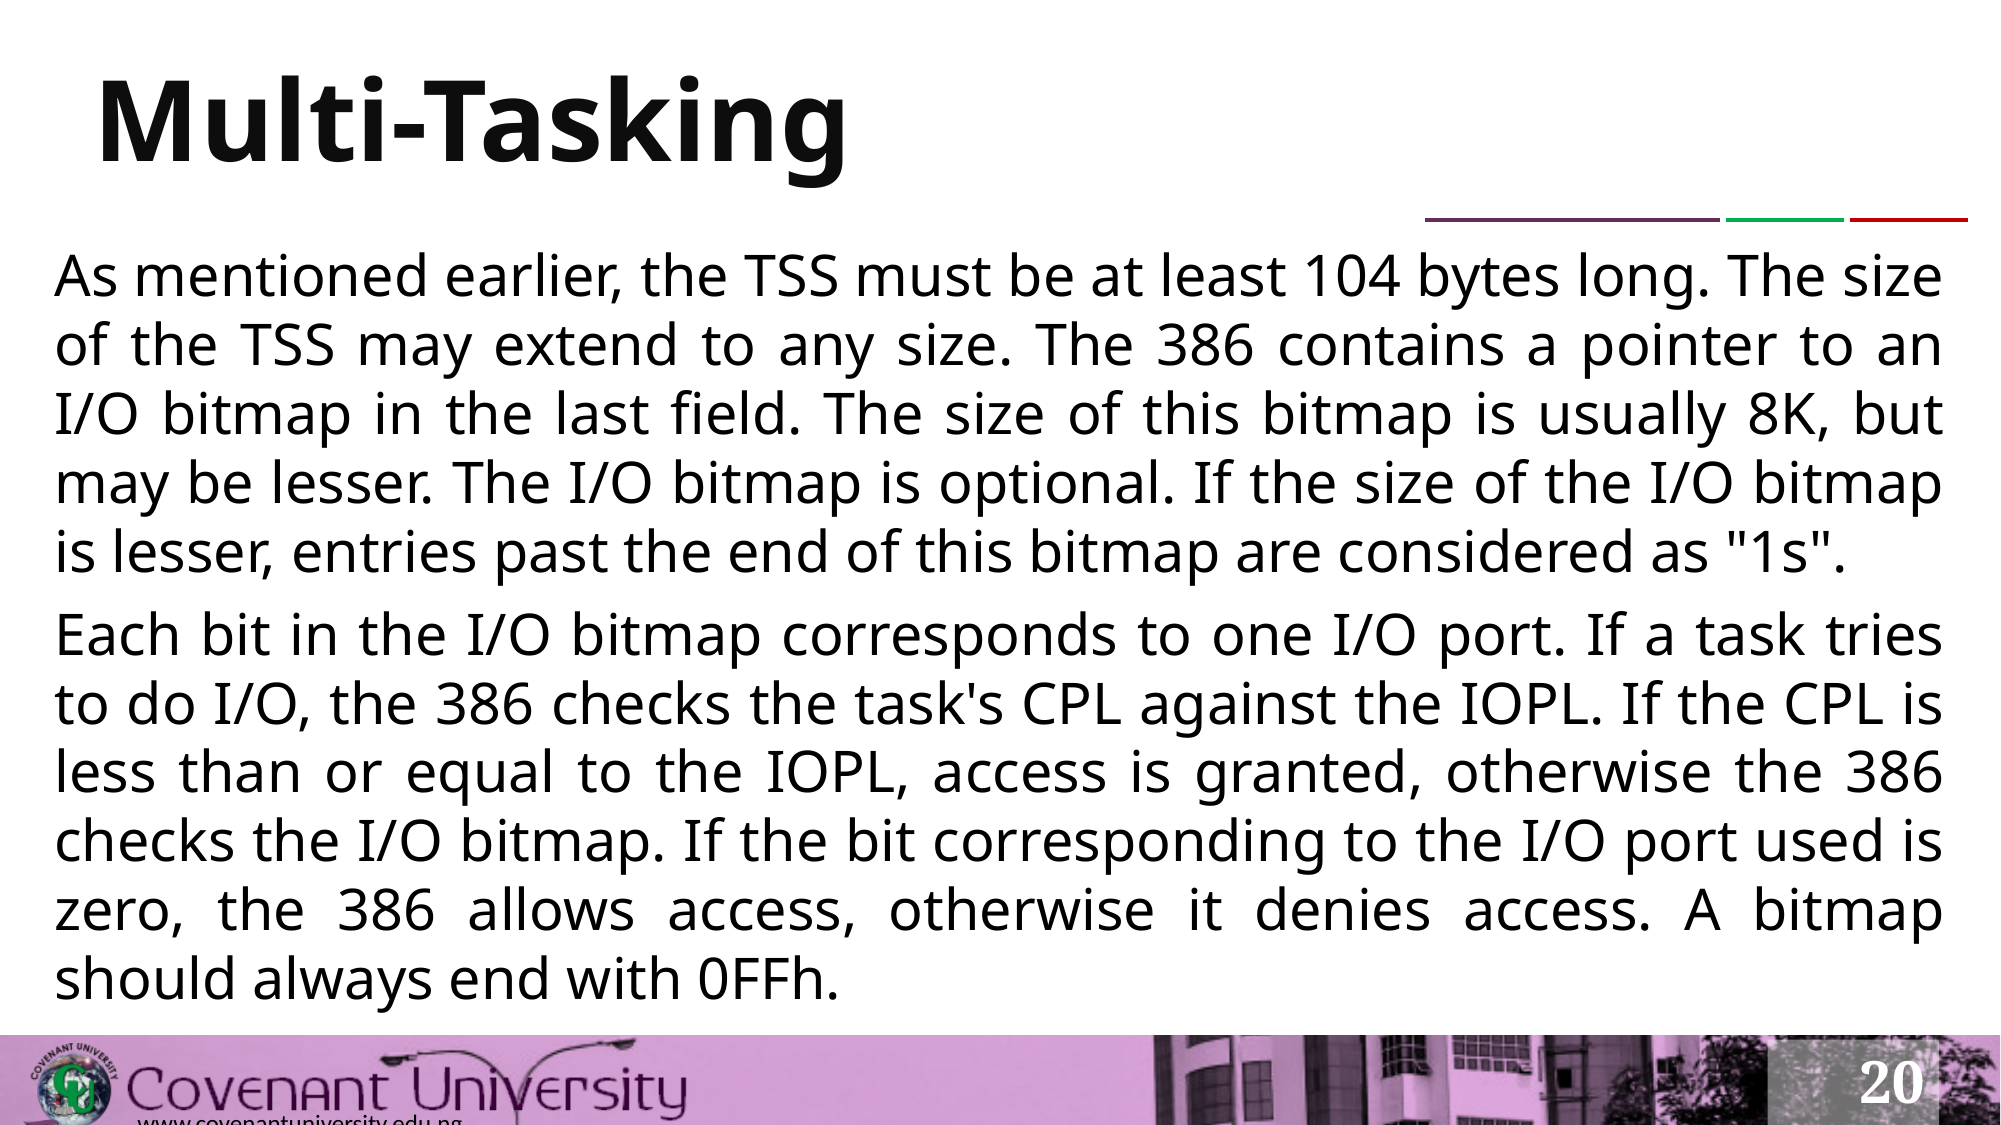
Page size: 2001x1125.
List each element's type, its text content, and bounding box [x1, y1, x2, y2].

list As mentioned earlier, the TSS must be at least 104 bytes long. The size of the TSS may extend to any size. The 386 contains a pointer to an I/O bitmap in the last field. The size of this bitmap is usually 8K, but may be lesser. The I/O bitmap is optional. If the size of the I/O bitmap is lesser, entries past the end of this bitmap are considered as "1s". Each bit in the I/O bitmap corresponds to one I/O port. If a task tries to do I/O, the 386 checks the task's CPL against the IOPL. If the CPL is less than or equal to the IOPL, access is granted, otherwise the 386 checks the I/O bitmap. If the bit corresponding to the I/O port used is zero, the 386 allows access, otherwise it denies access. A bitmap should always end with 0FFh. [39, 231, 1961, 1024]
title Multi-Tasking [74, 20, 2000, 213]
picture [23, 1036, 1071, 1125]
